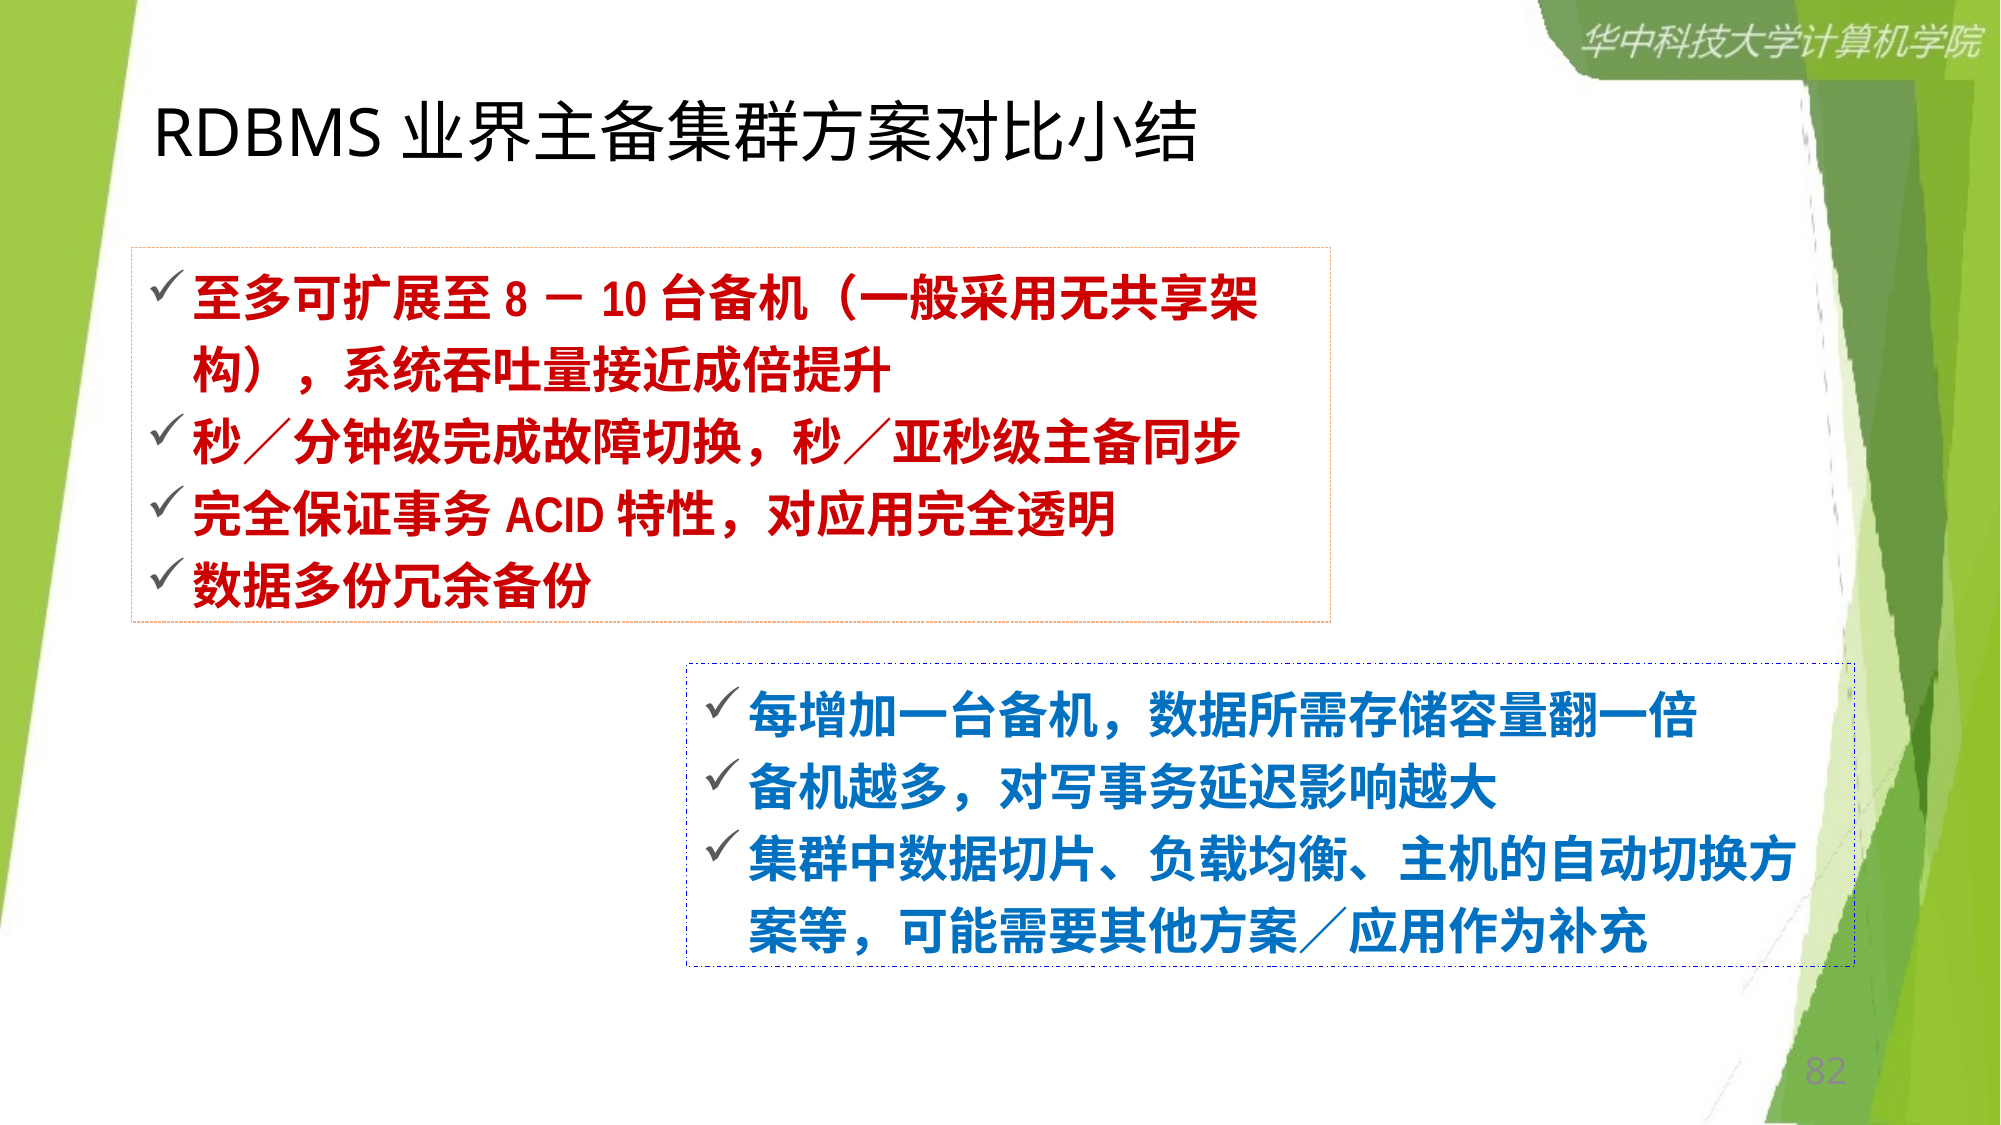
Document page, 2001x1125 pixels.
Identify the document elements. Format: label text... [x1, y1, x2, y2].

text_box 每增加一台备机，数据所需存储容量翻一倍 备机越多，对写事务延迟影响越大 集群中数据切片、负载均衡、主机的自动切换方案等，可能需要其他方案／应用作为补充 [686, 663, 1855, 967]
picture [0, 0, 2001, 1125]
slide_number 82 [1412, 1042, 1863, 1103]
title RDBMS业界主备集群方案对比小结 [137, 59, 1863, 211]
text_box 至多可扩展至8－10台备机（一般采用无共享架构），系统吞吐量接近成倍提升 秒／分钟级完成故障切换，秒／亚秒级主备同步 完全保证事务ACID特性，对应用完全透明 数据多份冗余备份 [131, 247, 1331, 623]
